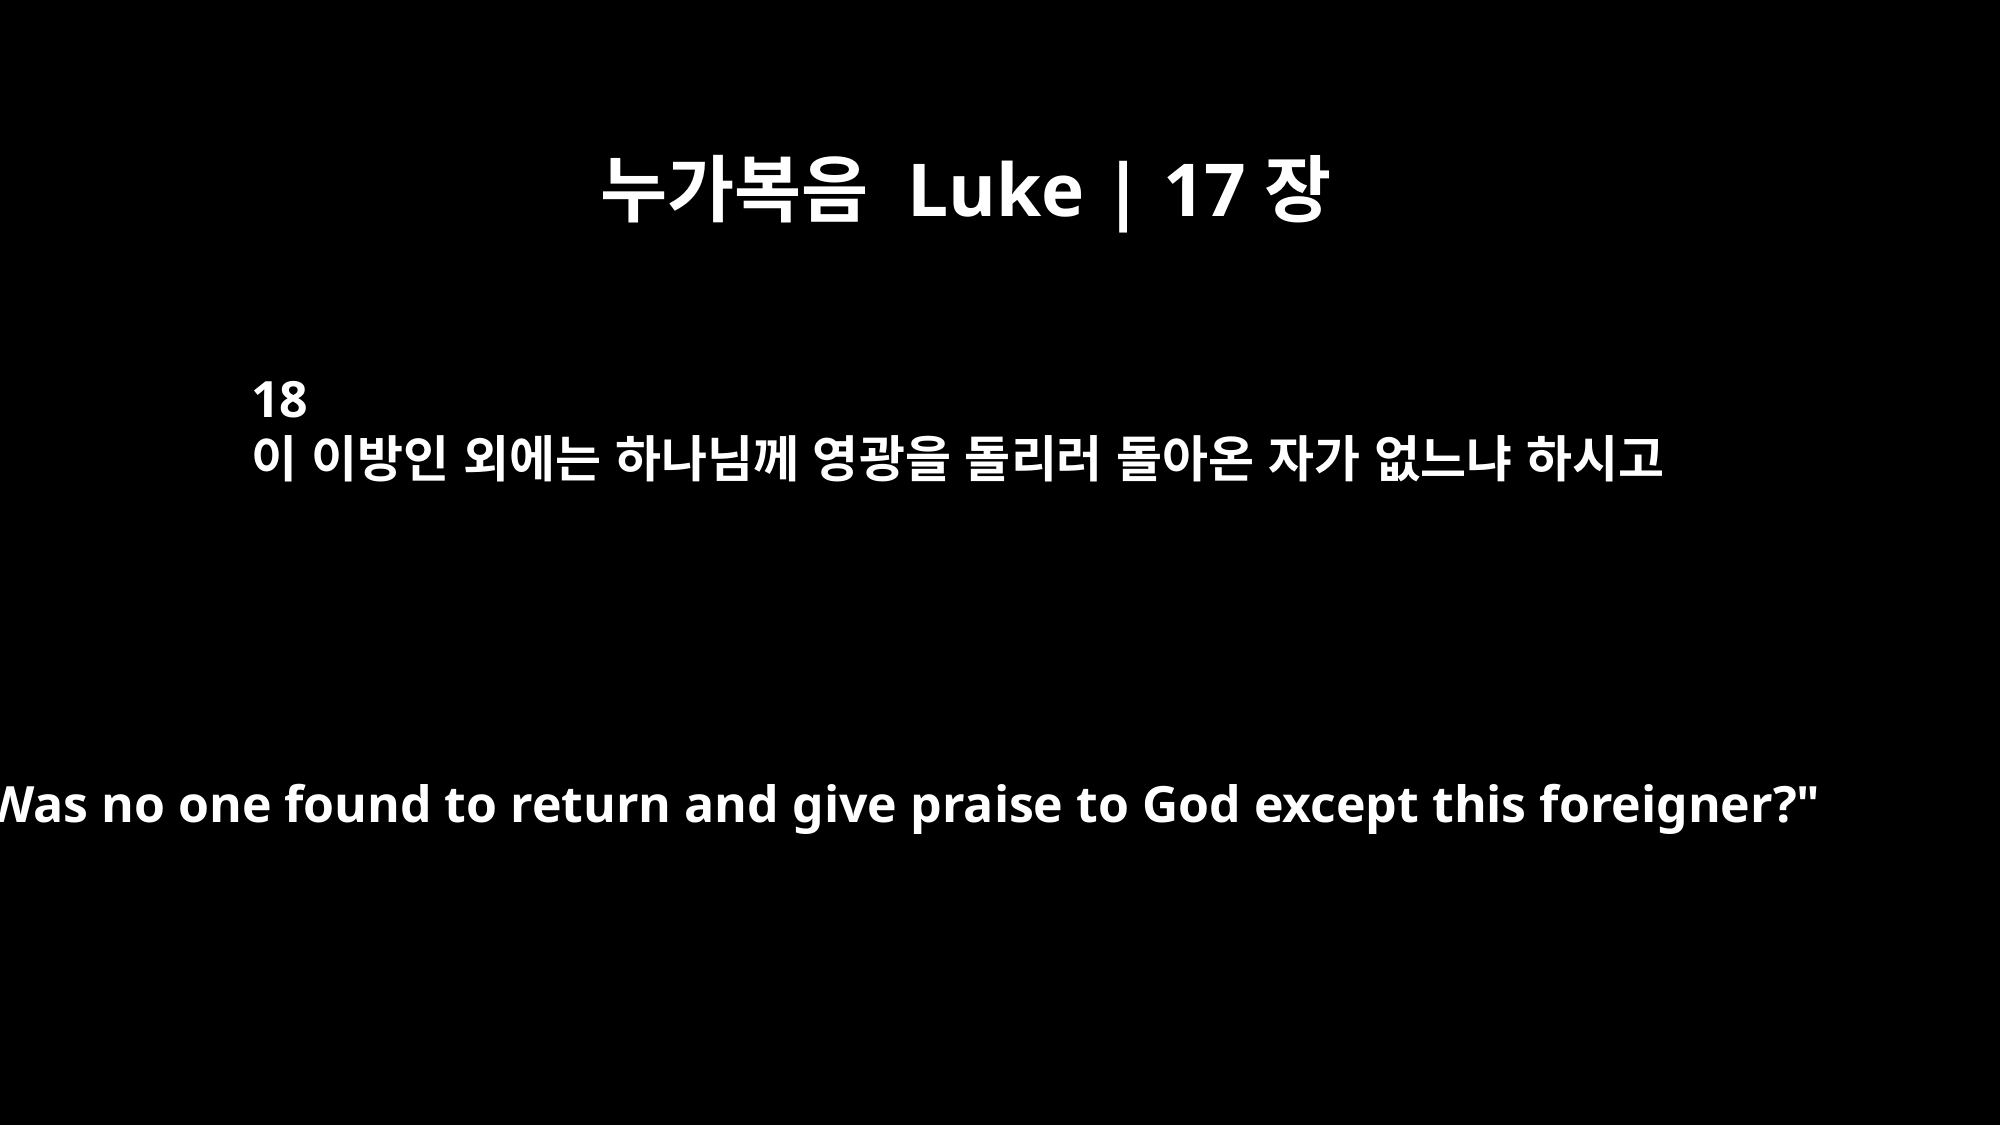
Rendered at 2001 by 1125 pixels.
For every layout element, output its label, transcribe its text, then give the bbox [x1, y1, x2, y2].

text_box 누가복음 Luke | 17장 [585, 136, 1347, 239]
text_box Was no one found to return and give praise to God except this foreigner?" [0, 764, 1837, 840]
text_box 18 이 이방인 외에는 하나님께 영광을 돌리러 돌아온 자가 없느냐 하시고 [236, 359, 1681, 495]
